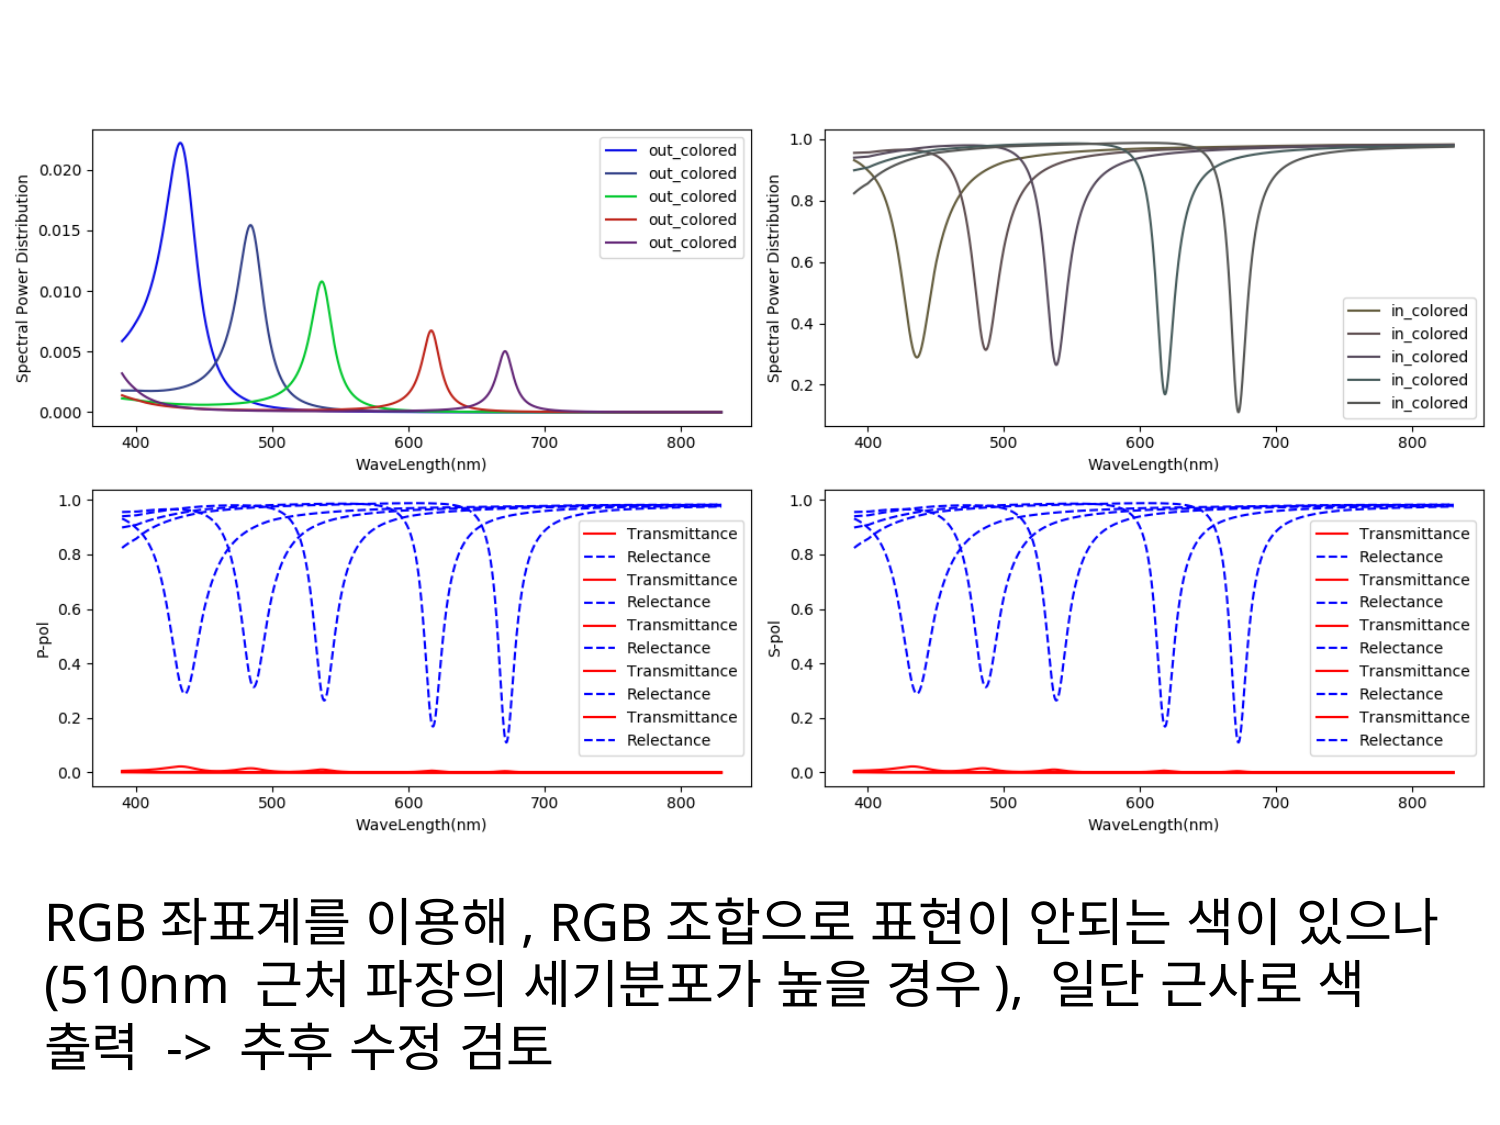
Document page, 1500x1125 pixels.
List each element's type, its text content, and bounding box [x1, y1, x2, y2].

text_box RGB좌표계를 이용해, RGB조합으로 표현이 안되는 색이 있으나(510nm 근처 파장의 세기분포가 높을 경우), 일단 근사로 색 출력 -> 추후 수정 검토 [29, 881, 1471, 1084]
picture [0, 112, 1500, 851]
